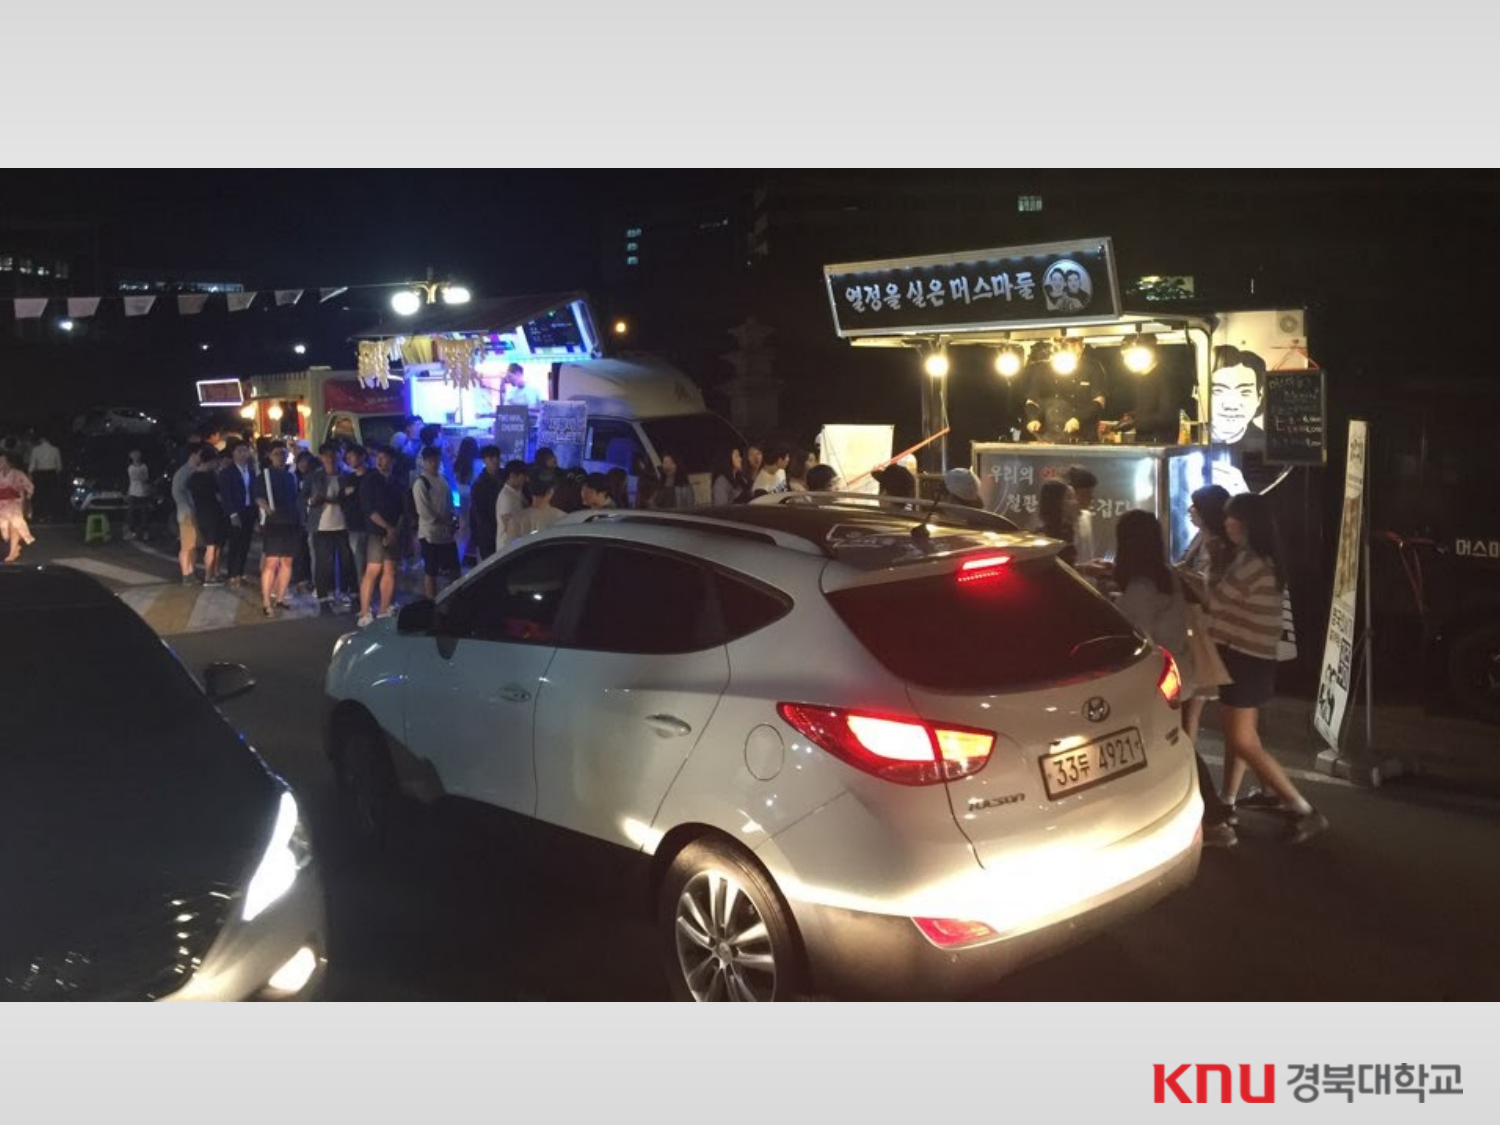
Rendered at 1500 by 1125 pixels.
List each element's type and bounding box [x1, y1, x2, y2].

picture [1152, 1063, 1463, 1103]
list [0, 168, 1500, 1002]
